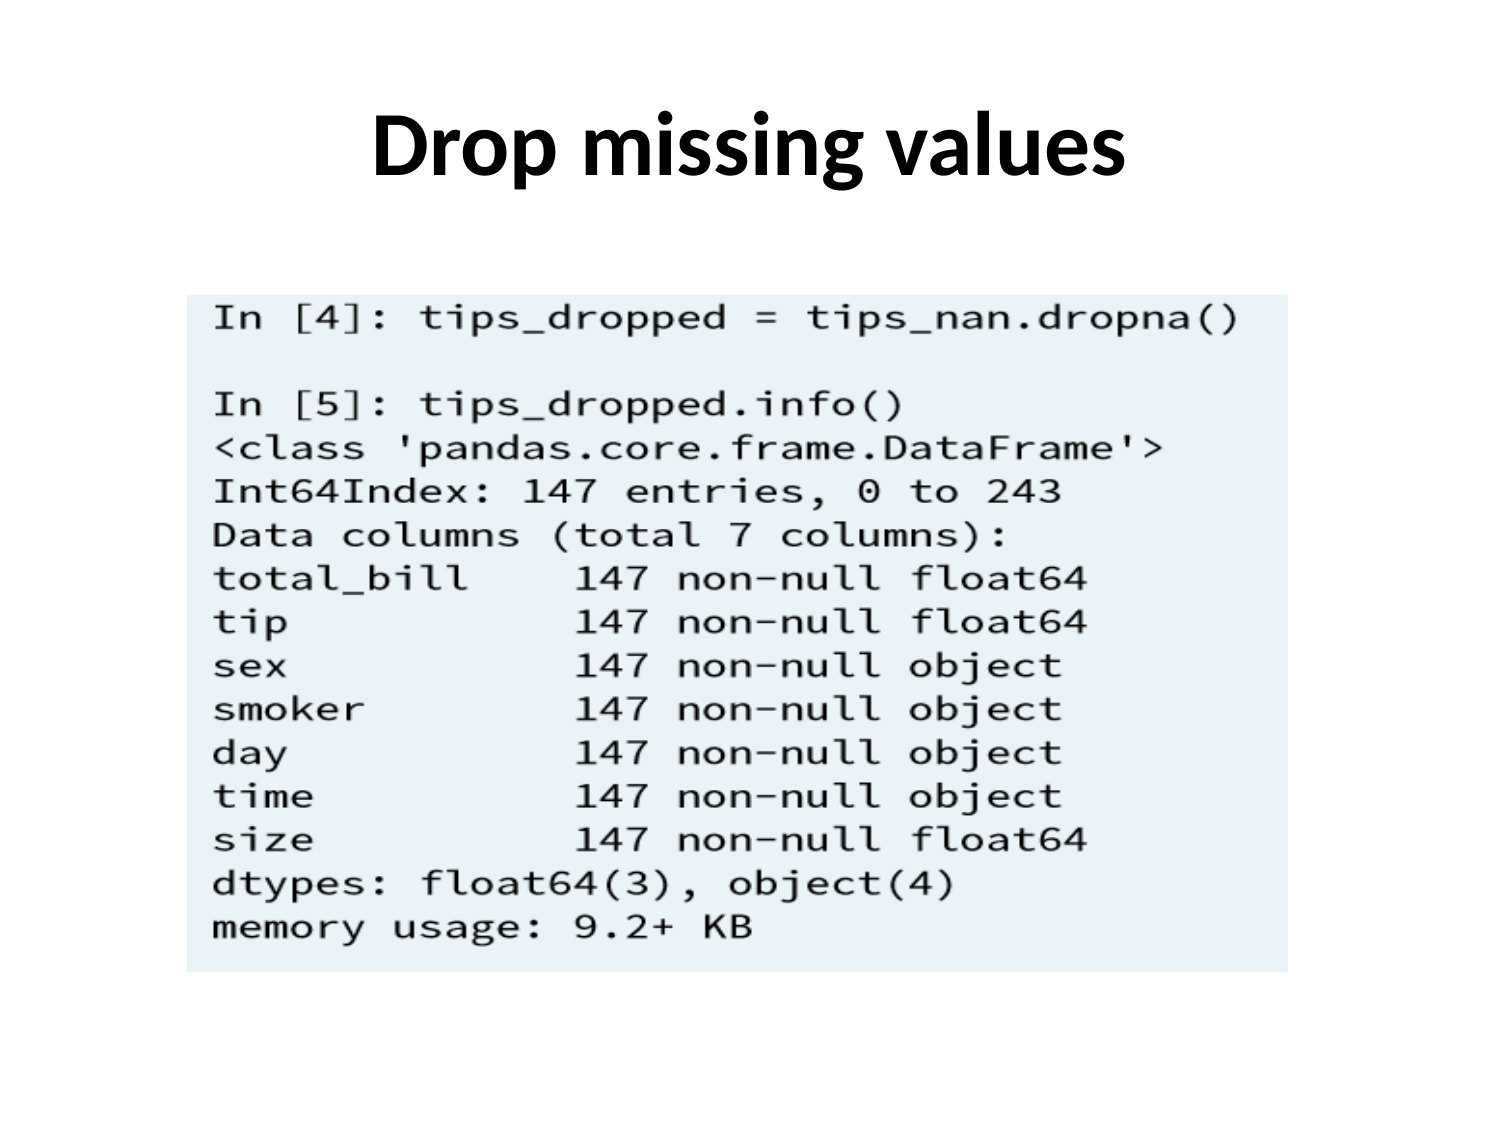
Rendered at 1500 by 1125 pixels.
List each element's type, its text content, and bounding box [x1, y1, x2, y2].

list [187, 295, 1288, 973]
title Drop missing values [75, 45, 1425, 233]
